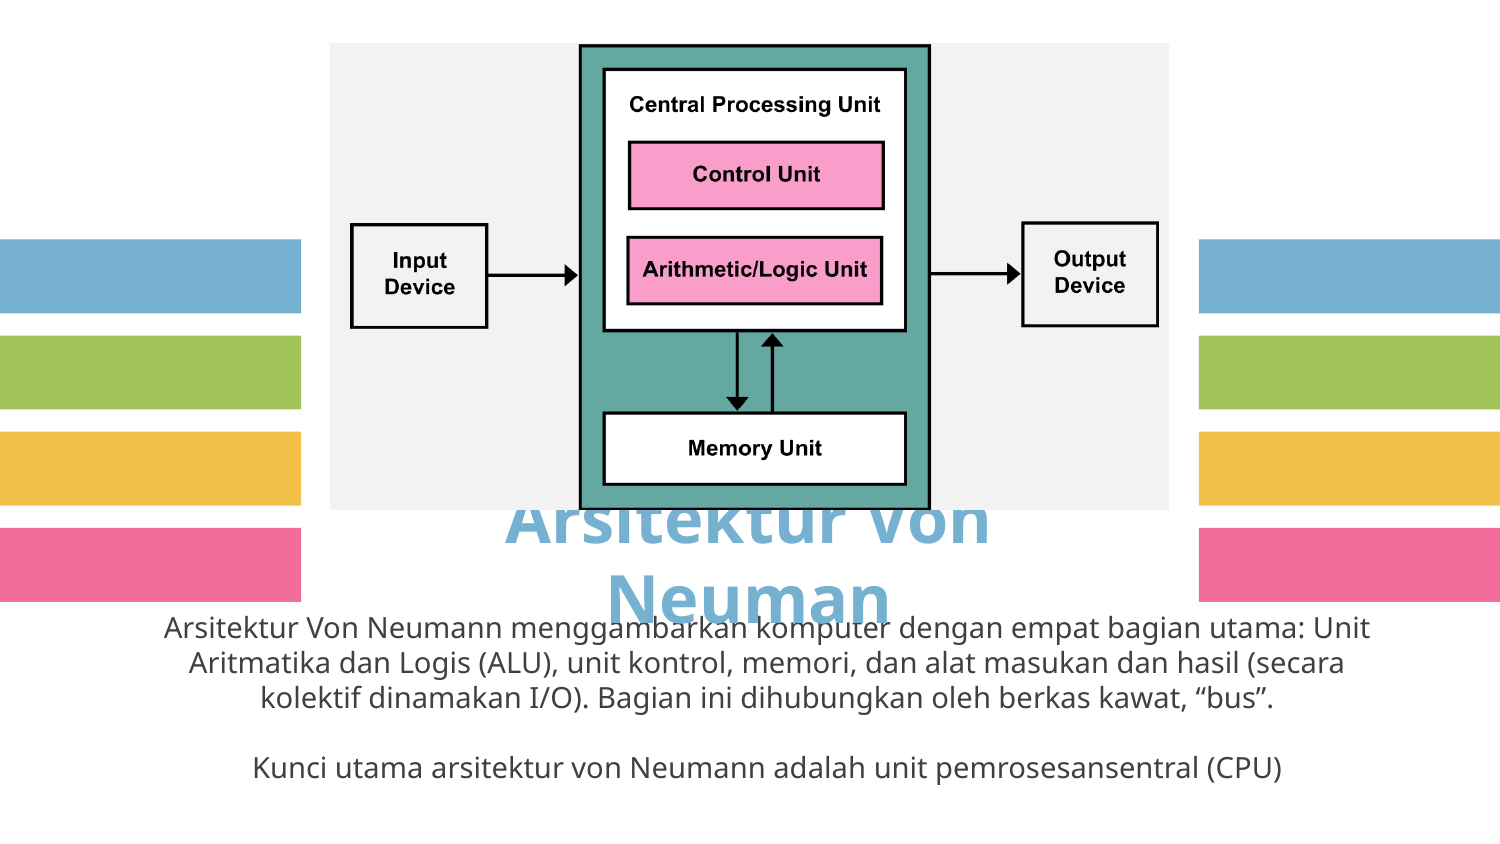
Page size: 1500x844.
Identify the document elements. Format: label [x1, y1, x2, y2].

text_box [1198, 239, 1500, 603]
text_box [0, 239, 302, 603]
picture [329, 42, 1169, 511]
text_box [135, 509, 1400, 794]
